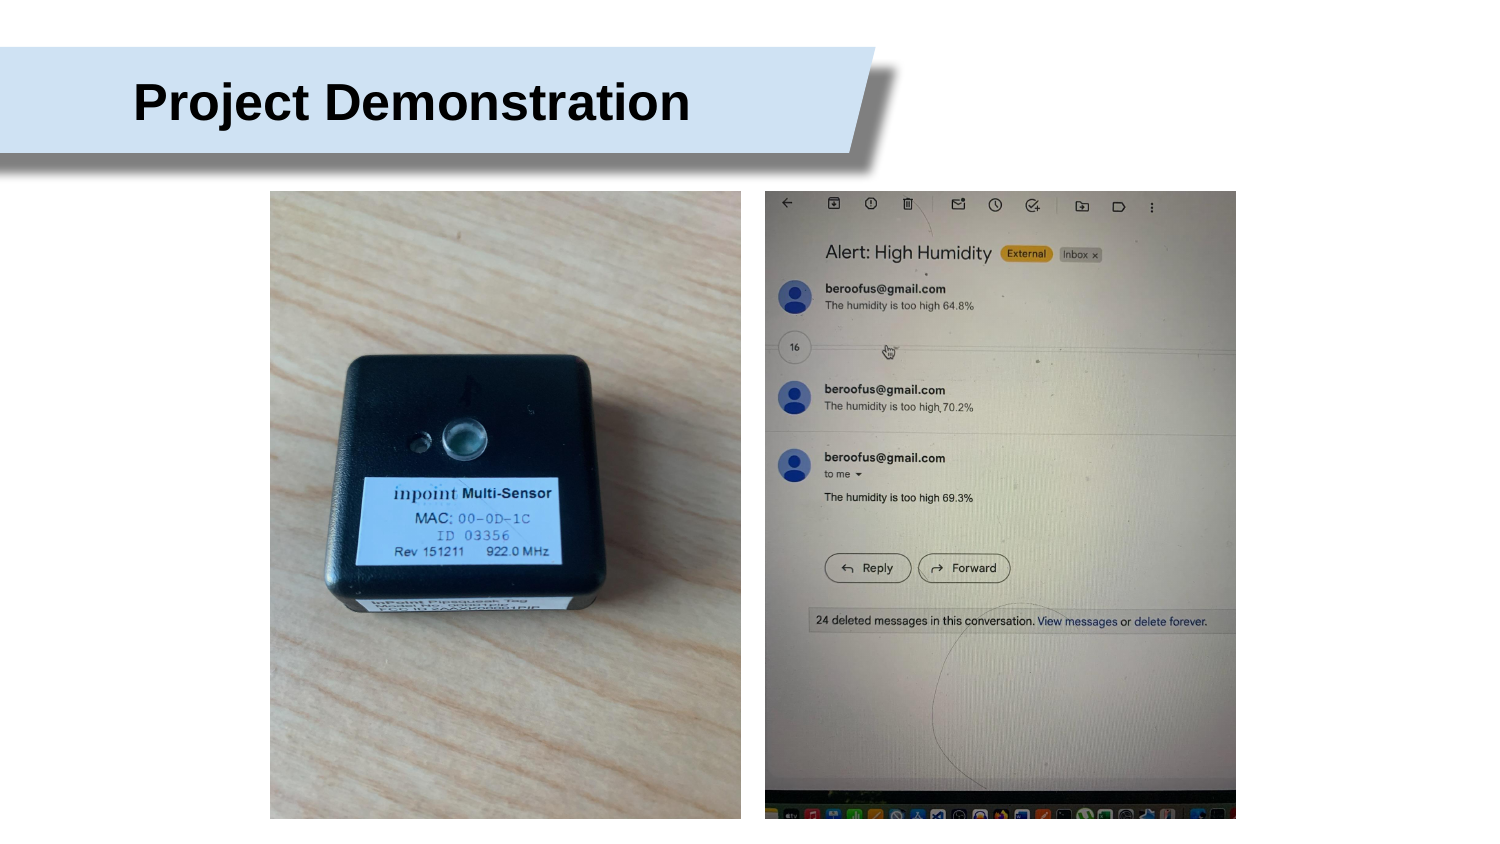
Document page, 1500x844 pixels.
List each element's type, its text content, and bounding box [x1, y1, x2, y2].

text_box Project Demonstration [0, 46, 876, 153]
picture [765, 191, 1237, 819]
picture [270, 191, 742, 819]
